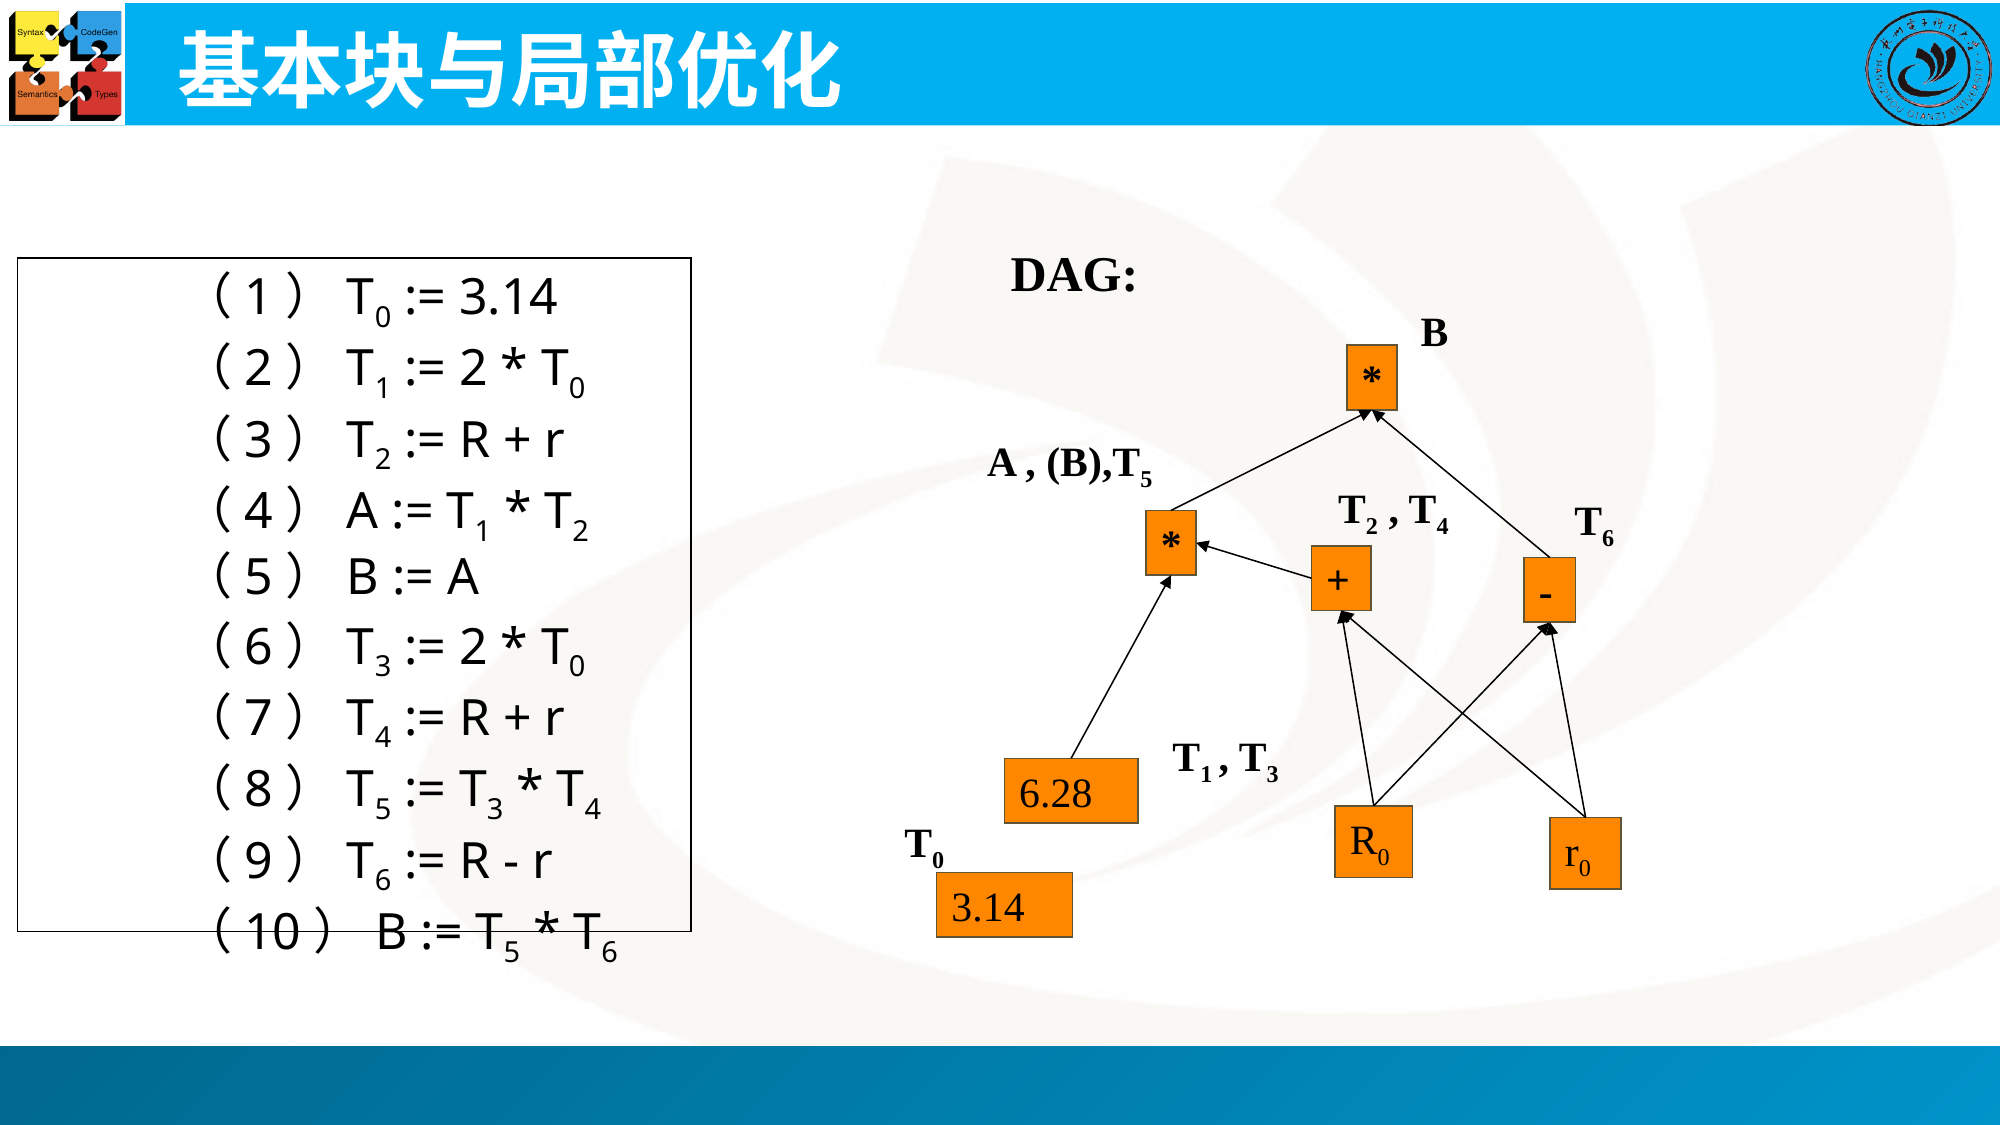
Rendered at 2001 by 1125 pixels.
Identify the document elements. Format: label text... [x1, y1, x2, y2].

text_box 6.28 [1004, 758, 1138, 824]
slide_number [786, 1042, 1221, 1118]
text_box * [1346, 345, 1397, 410]
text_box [1562, 623, 1599, 818]
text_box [1384, 411, 1563, 558]
text_box （1）T0 := 3.14 （2）T1 := 2 * T0 （3）T2 := R + r （4）A := T1 * T2 （5）B := A （6）T3 := 2 * T0 （7）T4 := R + r （8）T5 := T3 * T4 （9）T6 := R - r （10）B := T5 * T6 [17, 258, 692, 932]
text_box DAG: [995, 234, 1185, 310]
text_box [1083, 576, 1184, 759]
title 基本块与局部优化 [162, 6, 1934, 126]
text_box R0 [1335, 805, 1413, 878]
text_box r0 [1549, 817, 1622, 890]
text_box T6 [1566, 486, 1658, 559]
text_box 3.14 [936, 872, 1073, 938]
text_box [1353, 612, 1599, 818]
text_box T1 , T3 [1157, 722, 1310, 795]
text_box * [1146, 510, 1197, 576]
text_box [1208, 543, 1325, 580]
text_box + [1311, 547, 1371, 611]
text_box - [1524, 559, 1576, 610]
text_box T0 [889, 808, 968, 881]
text_box B [1405, 297, 1469, 363]
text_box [1183, 411, 1382, 511]
text_box T2 , T4 [1323, 518, 1378, 547]
text_box A , (B),T5 [972, 427, 1174, 500]
